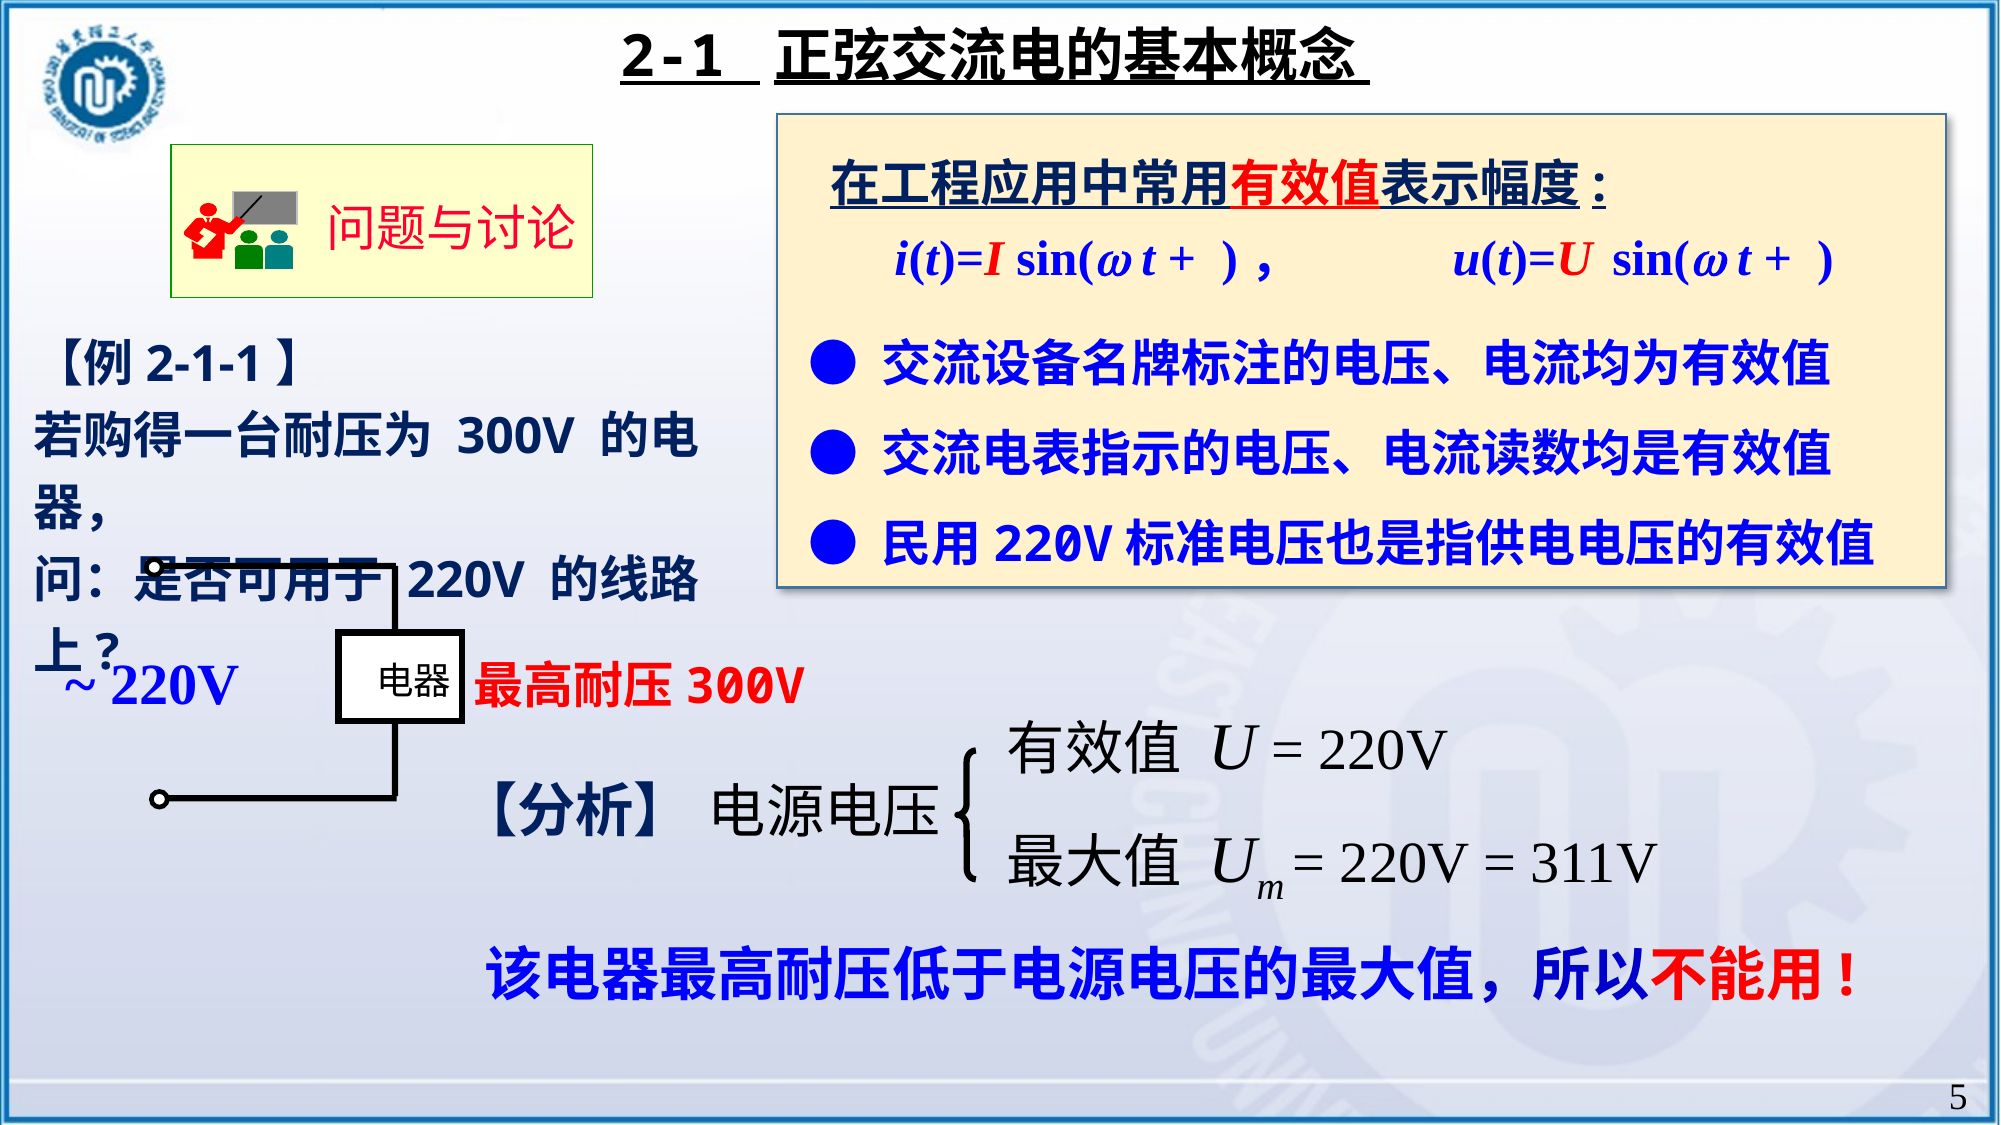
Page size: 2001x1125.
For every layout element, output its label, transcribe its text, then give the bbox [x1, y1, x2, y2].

picture [0, 0, 2001, 1125]
text_box 2-1 正弦交流电的基本概念 [605, 10, 1518, 96]
text_box 【例2-1-1】 若购得一台耐压为 300V 的电器， 问：是否可用于 220V 的线路上? [18, 312, 774, 687]
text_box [170, 144, 606, 298]
text_box 5 [1934, 1064, 1983, 1125]
text_box 【分析】 [444, 808, 691, 851]
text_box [776, 114, 1946, 588]
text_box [691, 695, 1864, 913]
text_box 该电器最高耐压低于电源电压的最大值，所以不能用! [429, 915, 1908, 1015]
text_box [50, 559, 854, 808]
